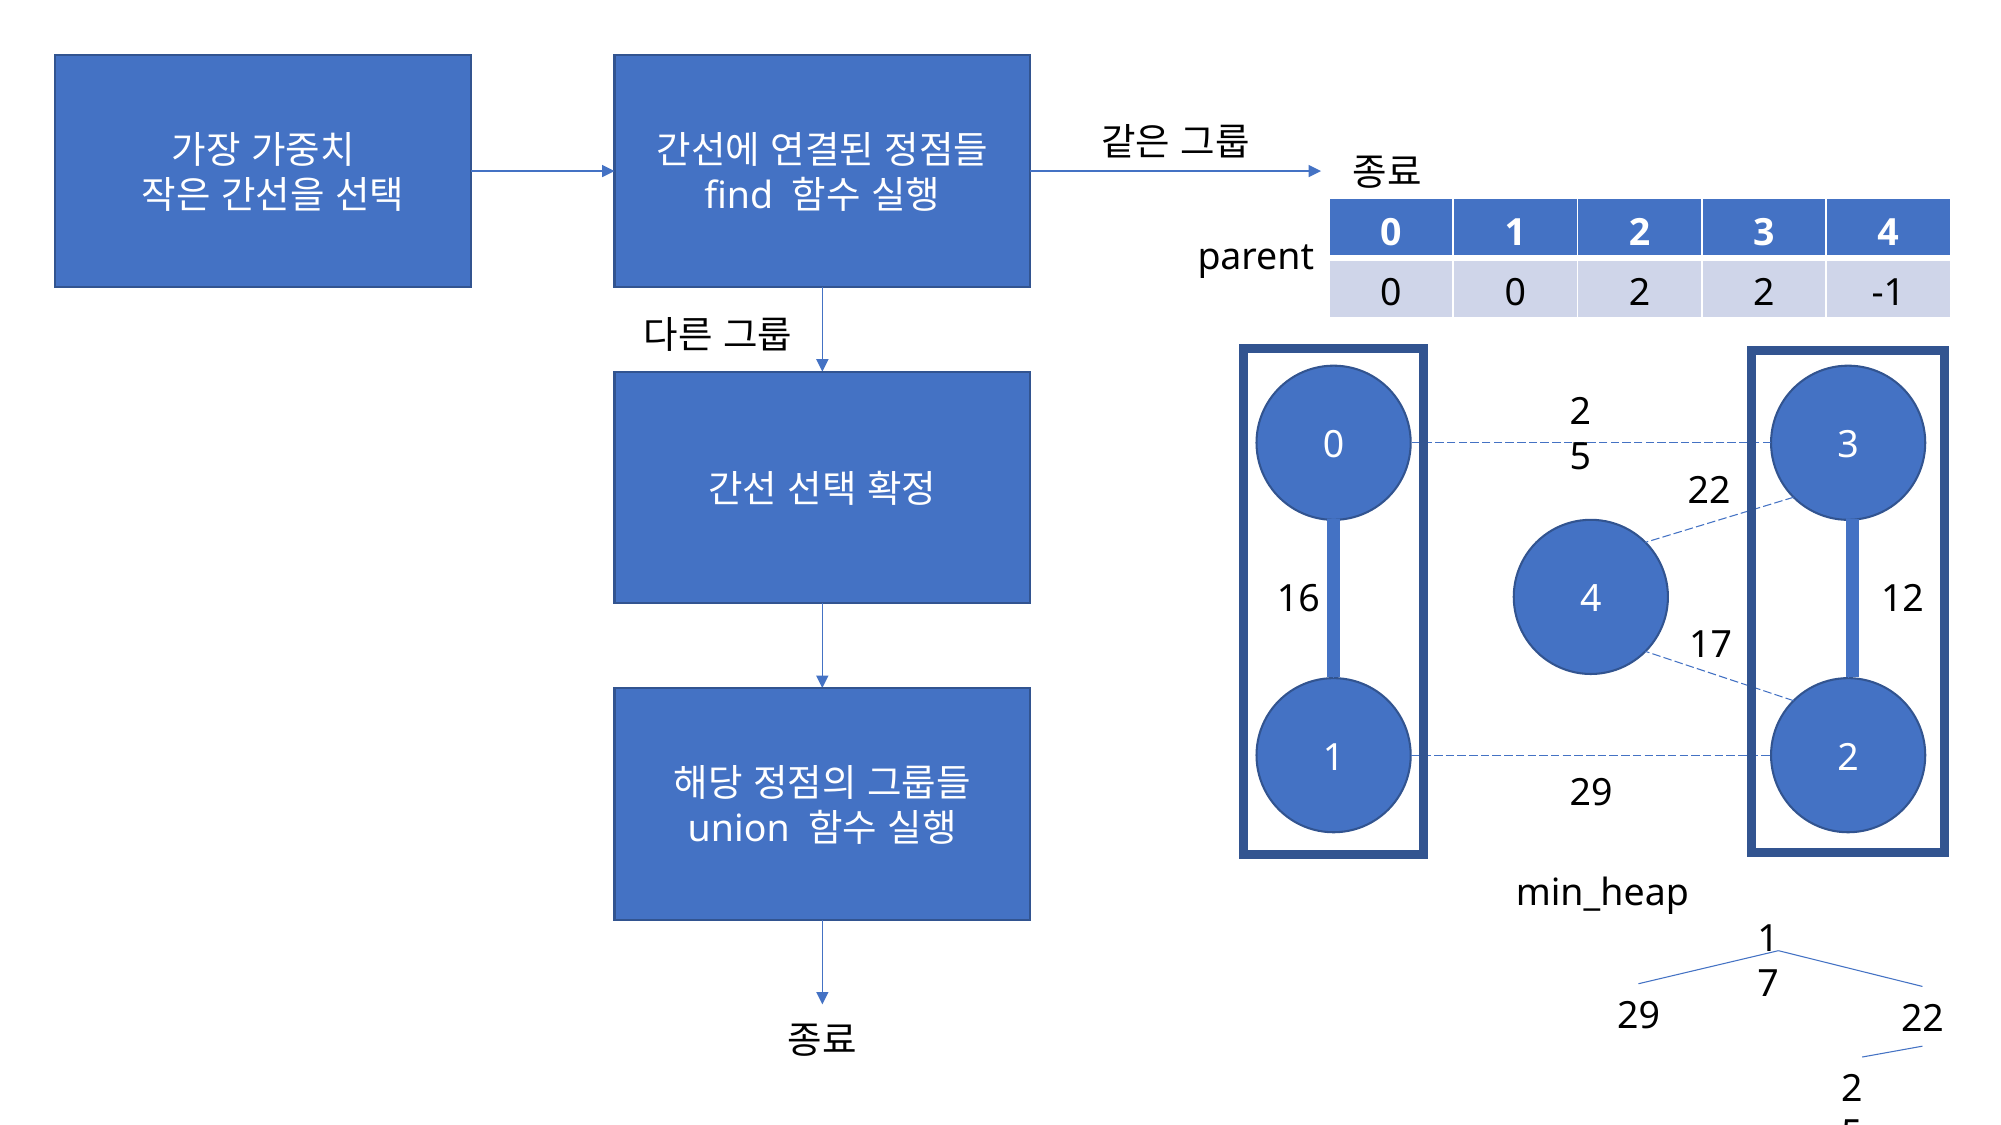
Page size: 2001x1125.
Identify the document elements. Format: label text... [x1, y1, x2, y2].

text_box 간선 선택 확정 [613, 371, 1031, 604]
table_cell 0 [1330, 261, 1452, 317]
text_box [1504, 860, 1959, 1092]
table_cell -1 [1827, 261, 1950, 317]
table_header 0 [1330, 199, 1452, 255]
text_box parent [1182, 224, 1328, 285]
table_cell 2 [1578, 261, 1701, 317]
text_box 간선에 연결된 정점들 find 함수 실행 [613, 54, 1031, 288]
text_box 해당 정점의 그룹들 union 함수 실행 [613, 687, 1031, 921]
text_box [1242, 347, 1424, 856]
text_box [1256, 365, 1939, 833]
table_header 3 [1703, 199, 1825, 255]
text_box 가장 가중치 작은 간선을 선택 [54, 54, 472, 288]
table_header 2 [1578, 199, 1701, 255]
text_box 다른 그룹 [629, 303, 808, 364]
text_box [1751, 349, 1946, 854]
table_header 1 [1454, 199, 1577, 255]
table_cell 0 [1454, 261, 1577, 317]
text_box 종료 [772, 1009, 872, 1069]
table_header 4 [1827, 199, 1950, 255]
text_box 종료 [1338, 140, 1437, 197]
text_box 같은 그룹 [1086, 110, 1265, 170]
table_cell 2 [1703, 261, 1825, 317]
